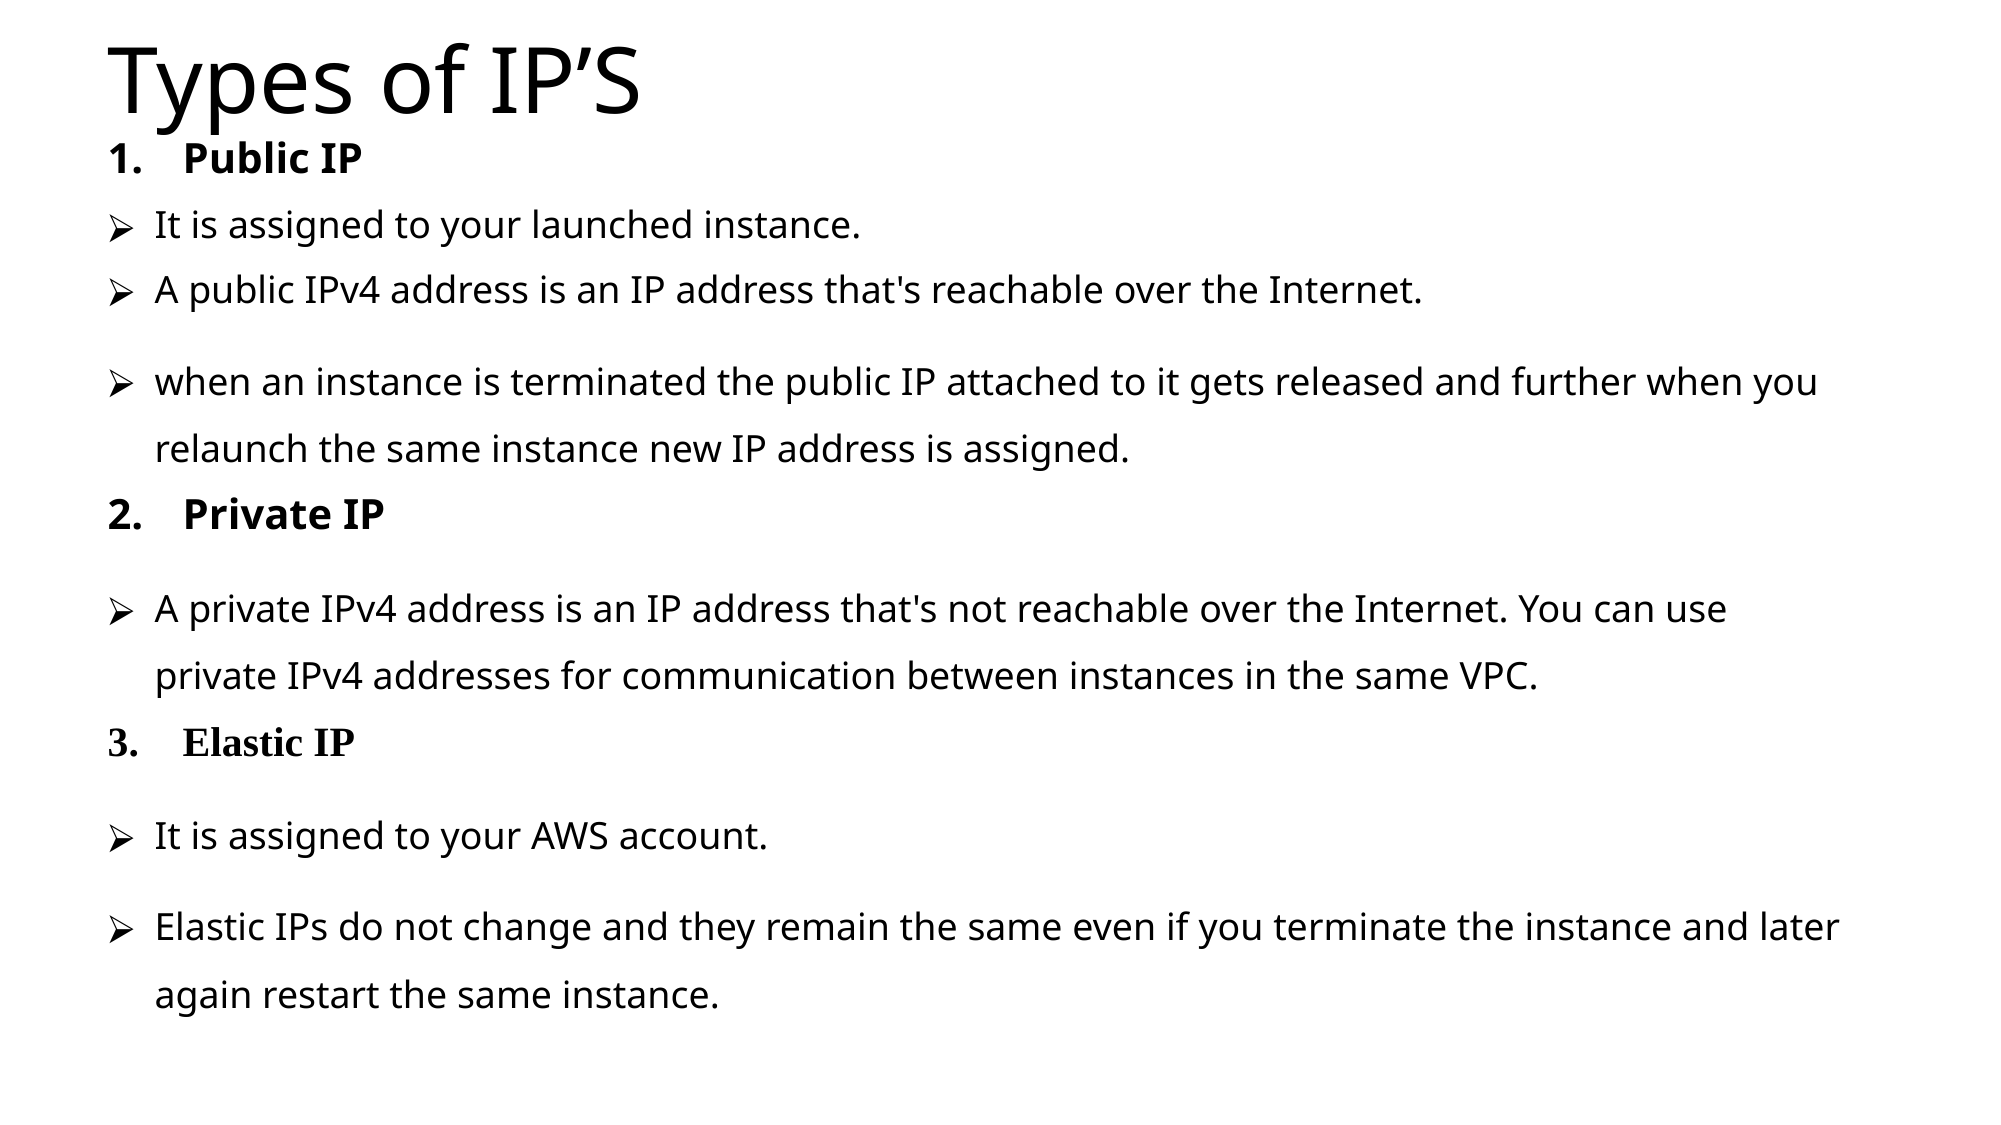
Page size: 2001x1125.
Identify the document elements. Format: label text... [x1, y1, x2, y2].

title Types of IP’S [92, 0, 1875, 130]
list Public IP It is assigned to your launched instance. A public IPv4 address is an IP address that's reachable over the Internet. when an instance is terminated the public IP attached to it gets released and further when you relaunch the same instance new IP address is assigned. Private IP A private IPv4 address is an IP address that's not reachable over the Internet. You can use private IPv4 addresses for communication between instances in the same VPC. Elastic IP It is assigned to your AWS account. Elastic IPs do not change and they remain the same even if you terminate the instance and later again restart the same instance. [92, 130, 1875, 793]
